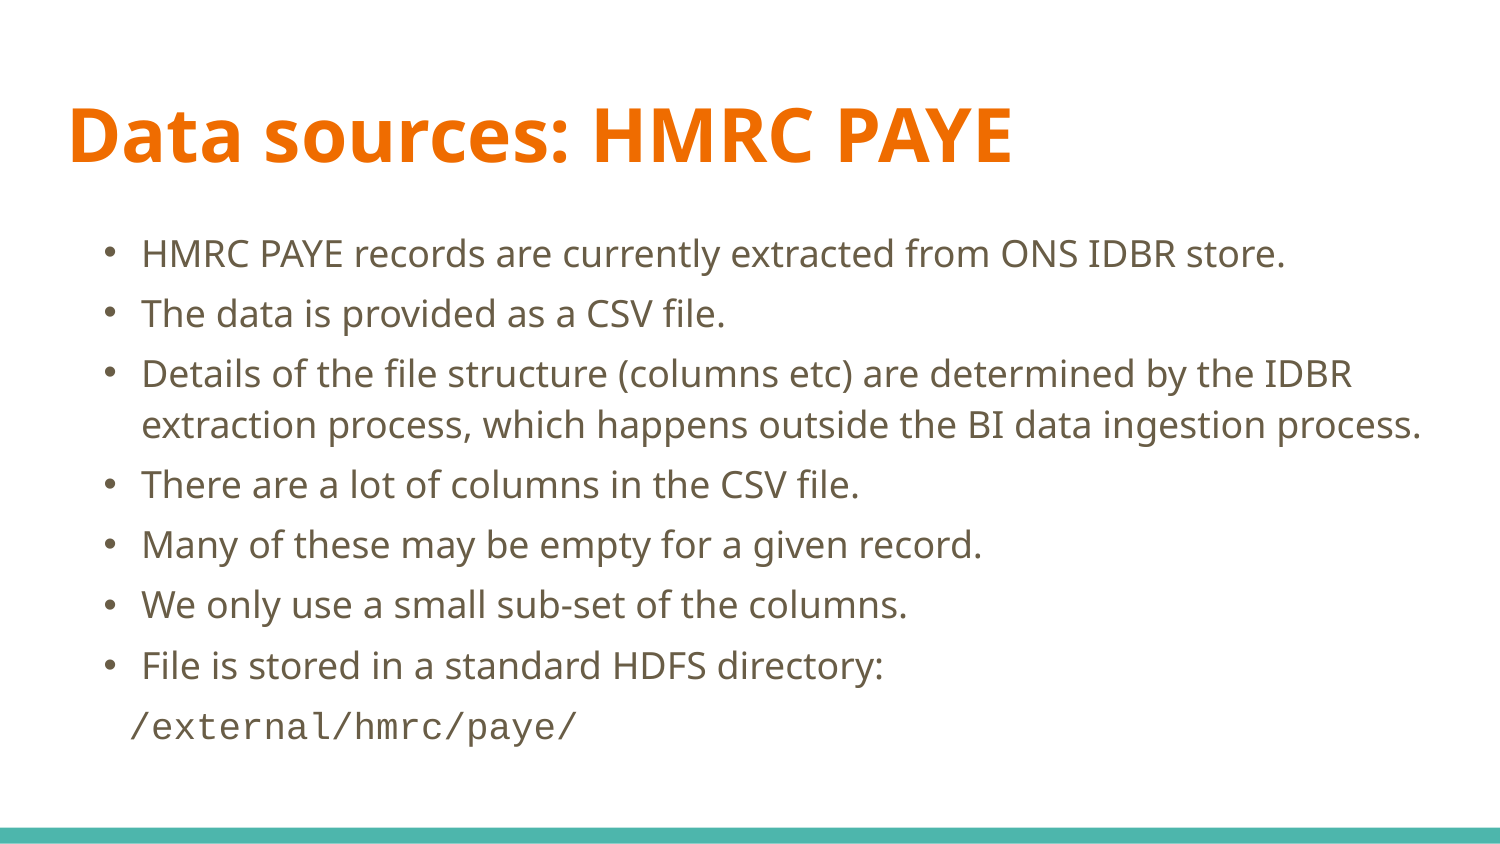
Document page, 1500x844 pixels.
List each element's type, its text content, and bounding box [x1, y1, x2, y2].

title Data sources: HMRC PAYE [51, 72, 1449, 189]
list HMRC PAYE records are currently extracted from ONS IDBR store. The data is provided as a CSV file. Details of the file structure (columns etc) are determined by the IDBR extraction process, which happens outside the BI data ingestion process. There are a lot of columns in the CSV file. Many of these may be empty for a given record. We only use a small sub-set of the columns. File is stored in a standard HDFS directory: /external/hmrc/paye/ [51, 207, 1449, 750]
